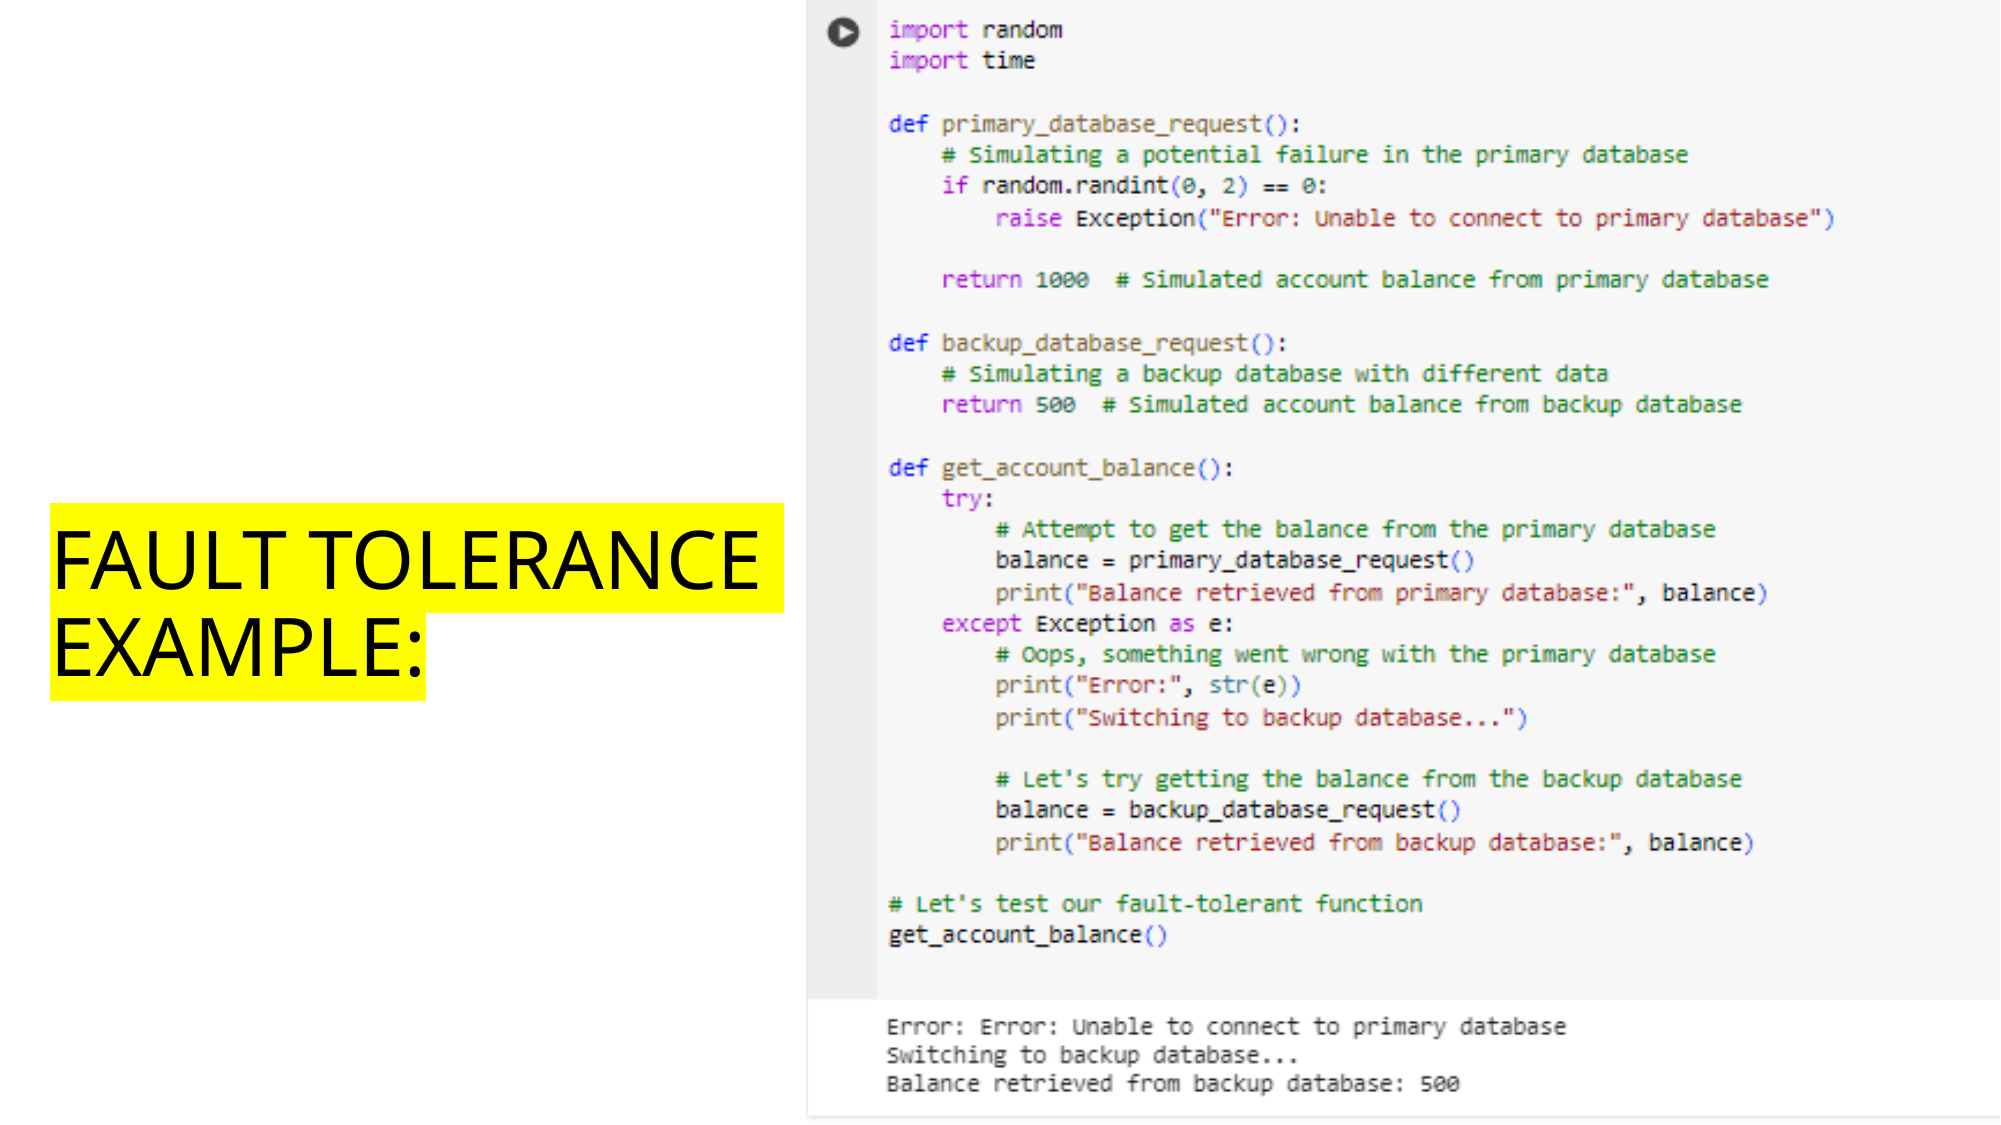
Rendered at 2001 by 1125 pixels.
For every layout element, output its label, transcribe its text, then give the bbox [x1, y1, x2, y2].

title Fault tolerance example: [35, 474, 805, 739]
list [809, 3, 1999, 1123]
